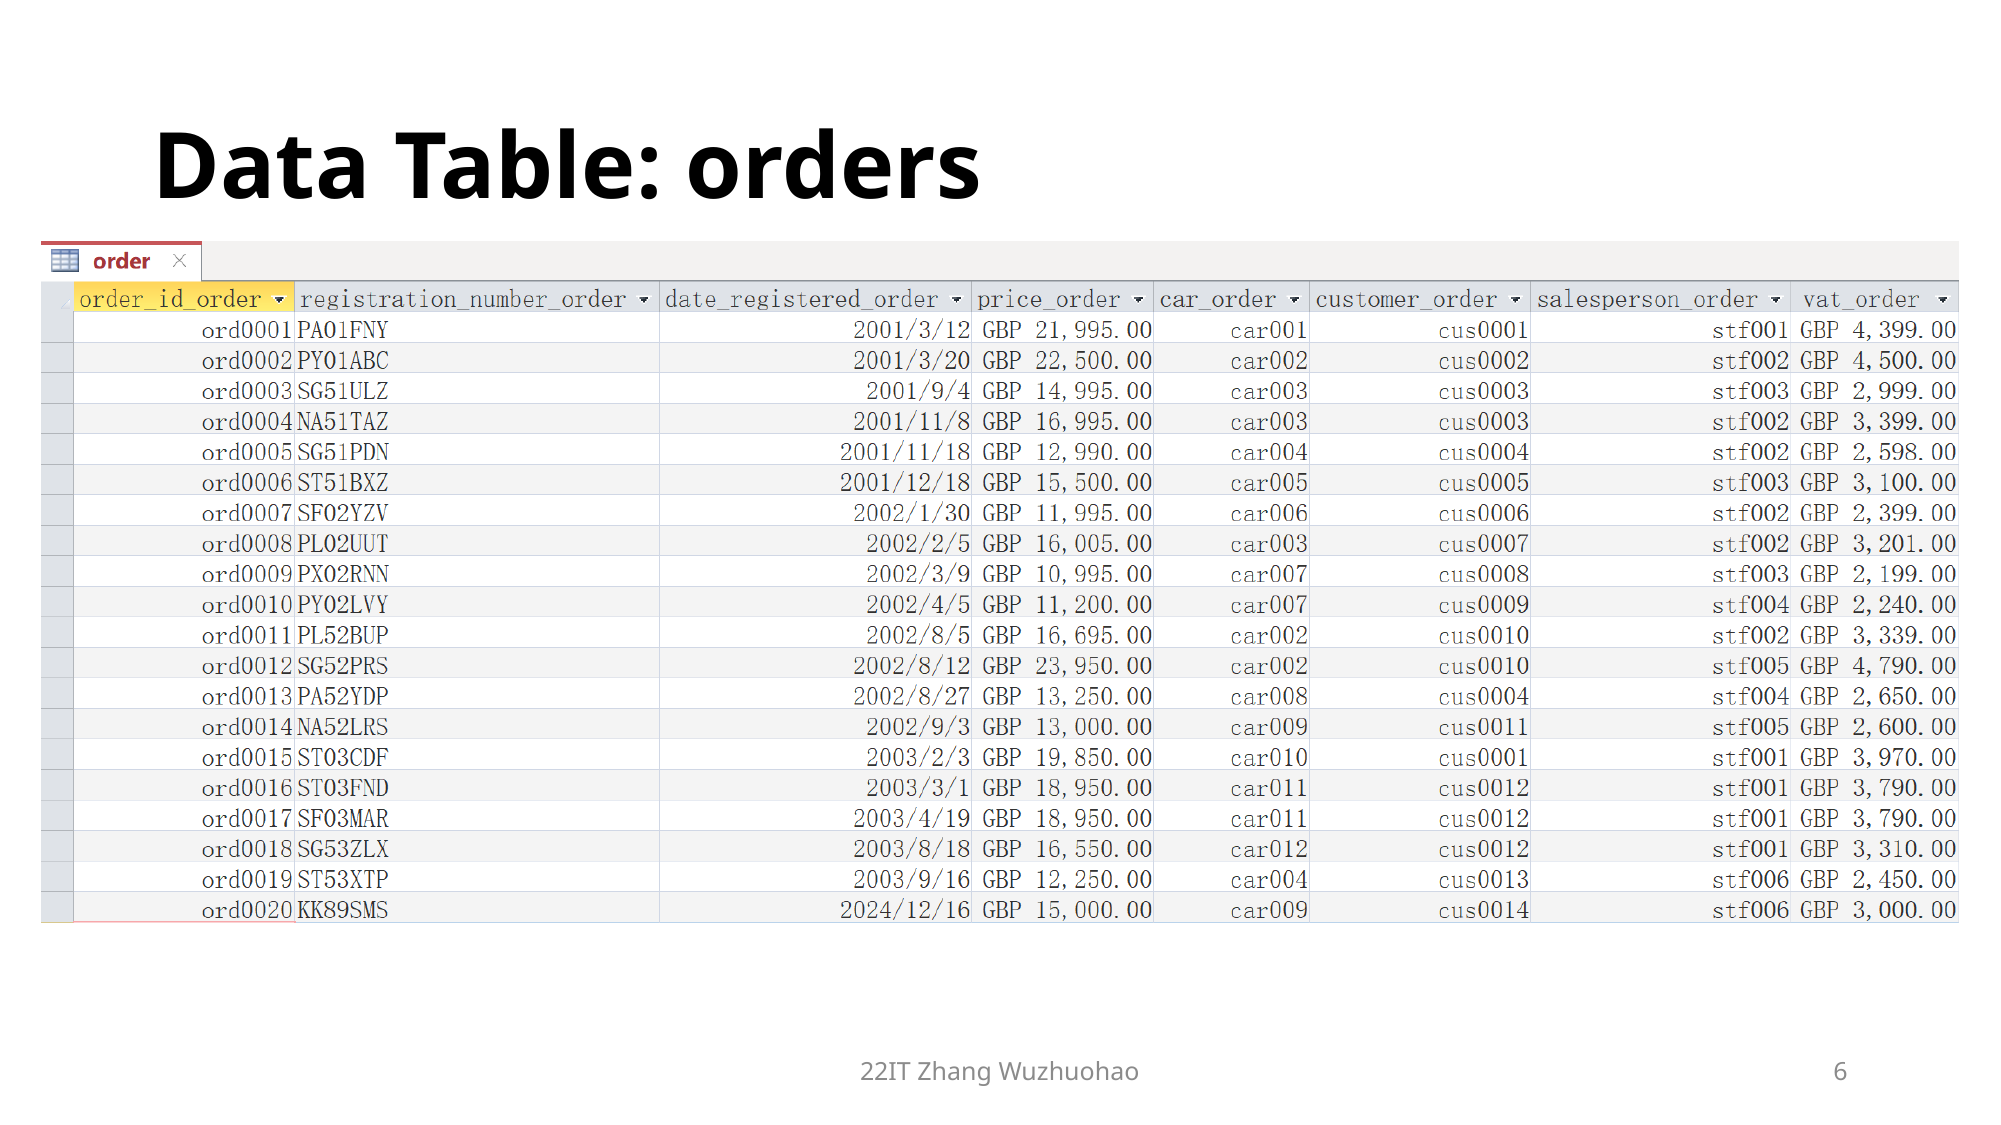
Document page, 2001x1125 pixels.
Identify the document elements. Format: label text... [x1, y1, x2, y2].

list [41, 241, 1959, 923]
slide_number 6 [1412, 1042, 1863, 1103]
title Data Table: orders [137, 59, 1863, 241]
footer 22IT Zhang Wuzhuohao [662, 1042, 1338, 1103]
